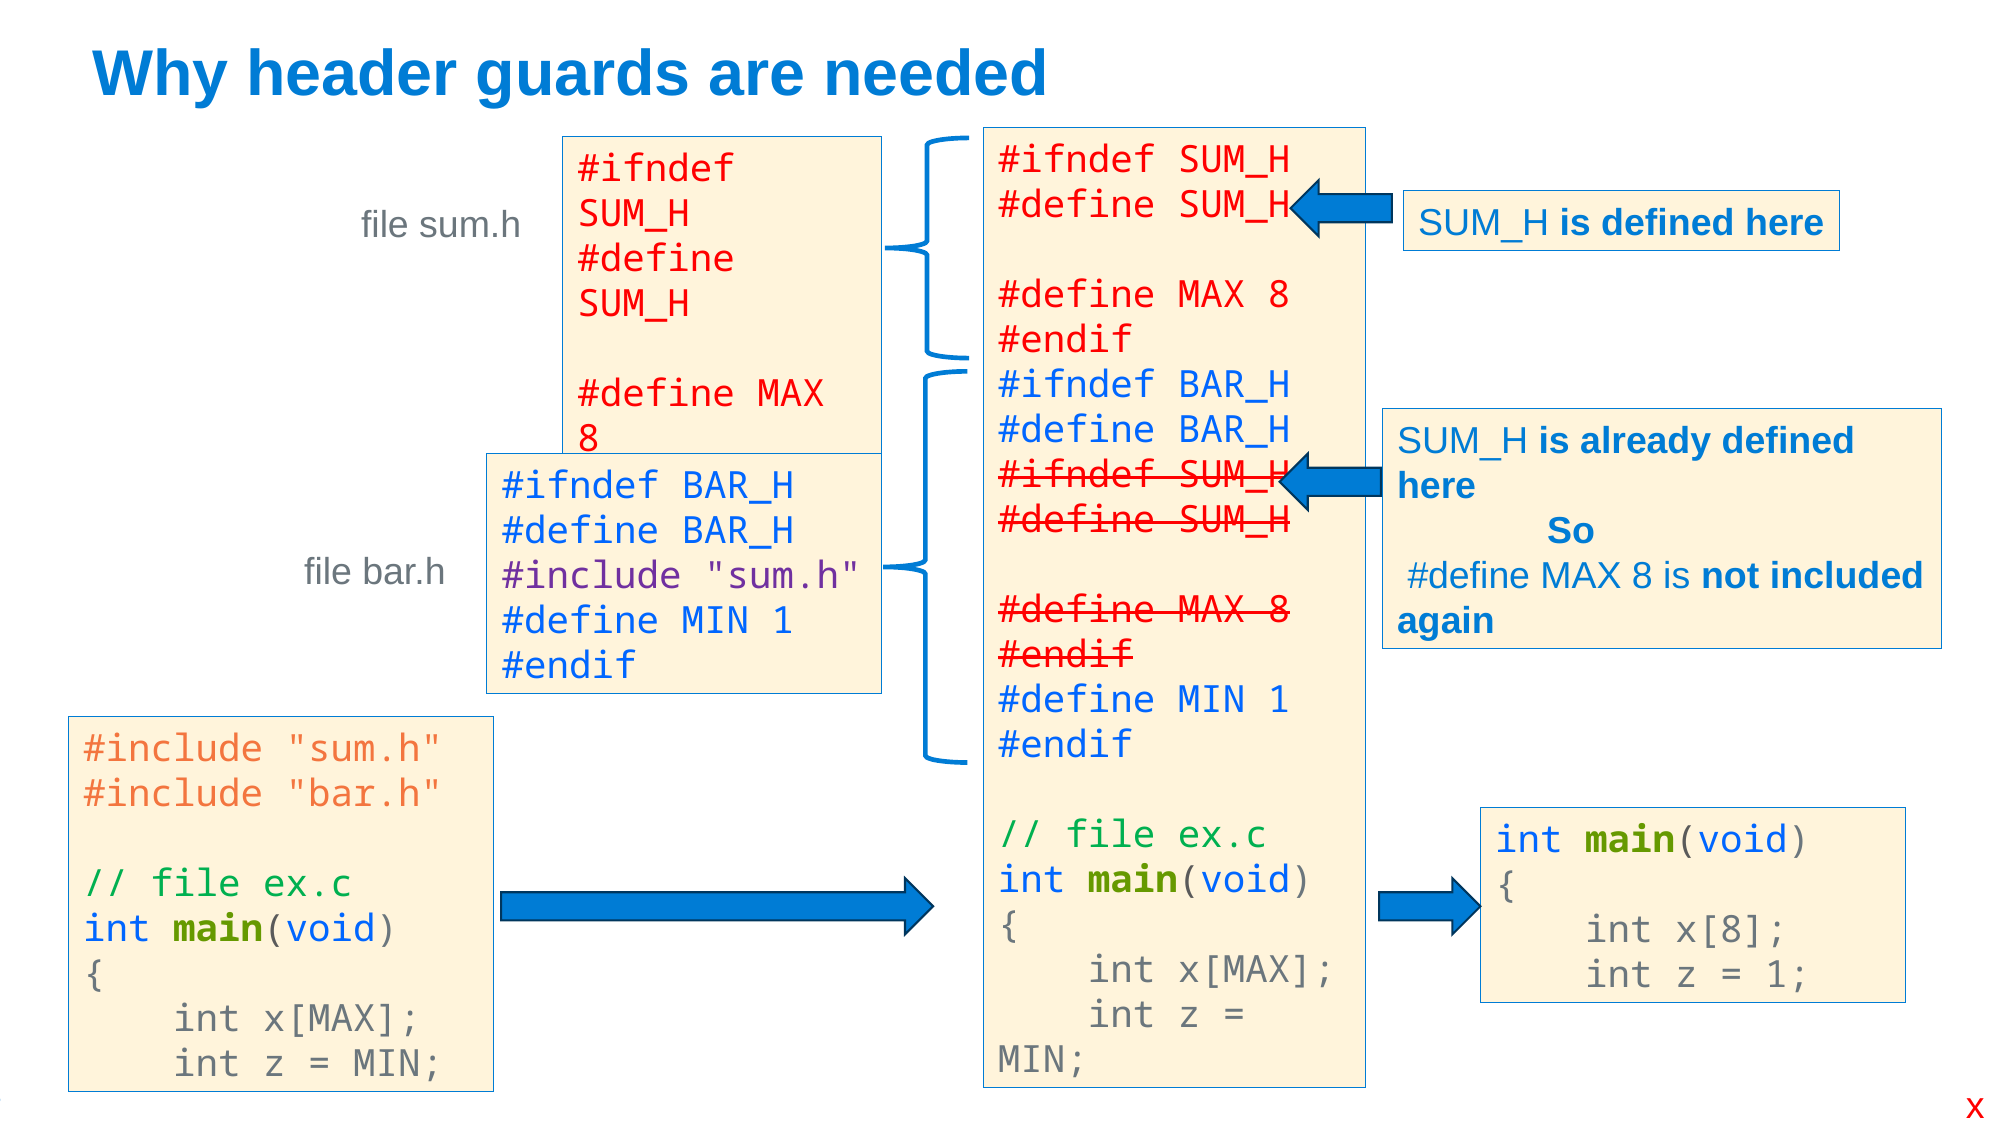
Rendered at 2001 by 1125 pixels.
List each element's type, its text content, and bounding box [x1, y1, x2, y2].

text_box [288, 127, 1366, 1052]
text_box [1279, 408, 1942, 651]
text_box #include "sum.h" #include "bar.h" // file ex.c int main(void) { int x[MAX]; int z = MIN; [68, 716, 494, 1092]
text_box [1290, 180, 1842, 252]
title Why header guards are needed [77, 0, 1803, 118]
text_box x [1951, 1073, 2000, 1125]
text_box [1379, 807, 1906, 1005]
